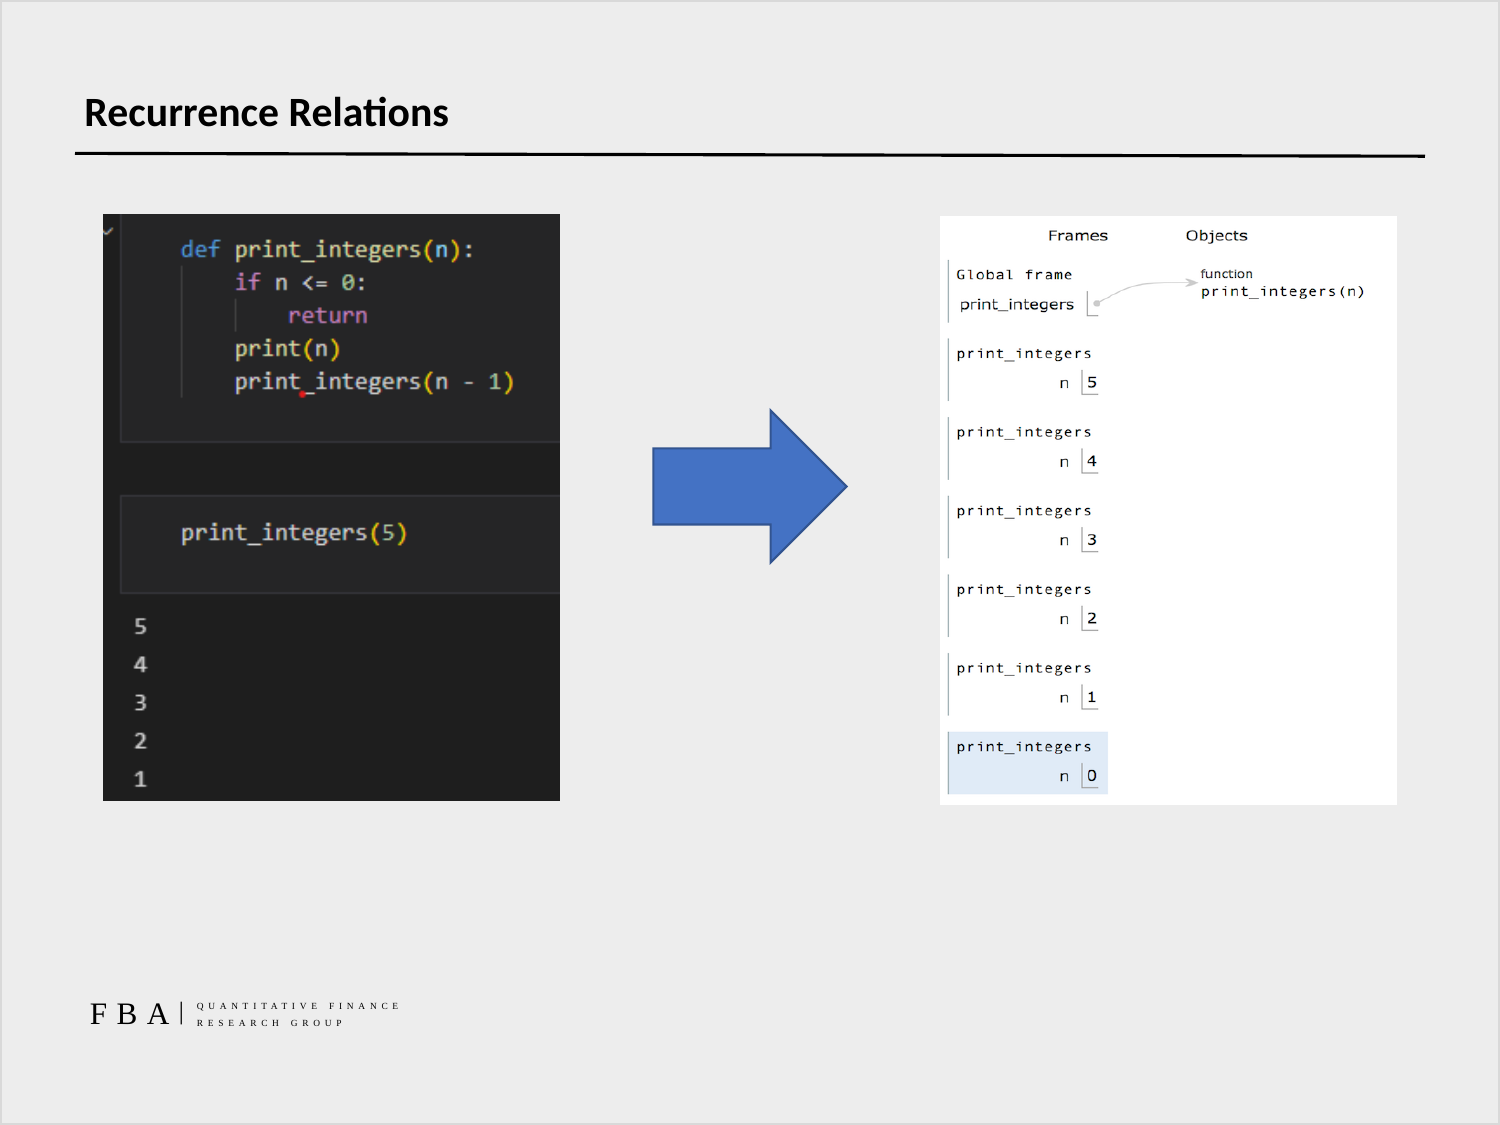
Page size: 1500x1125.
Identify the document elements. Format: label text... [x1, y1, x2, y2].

picture [103, 214, 560, 801]
text_box [652, 407, 849, 565]
title Recurrence Relations [69, 73, 1397, 144]
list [940, 216, 1397, 805]
